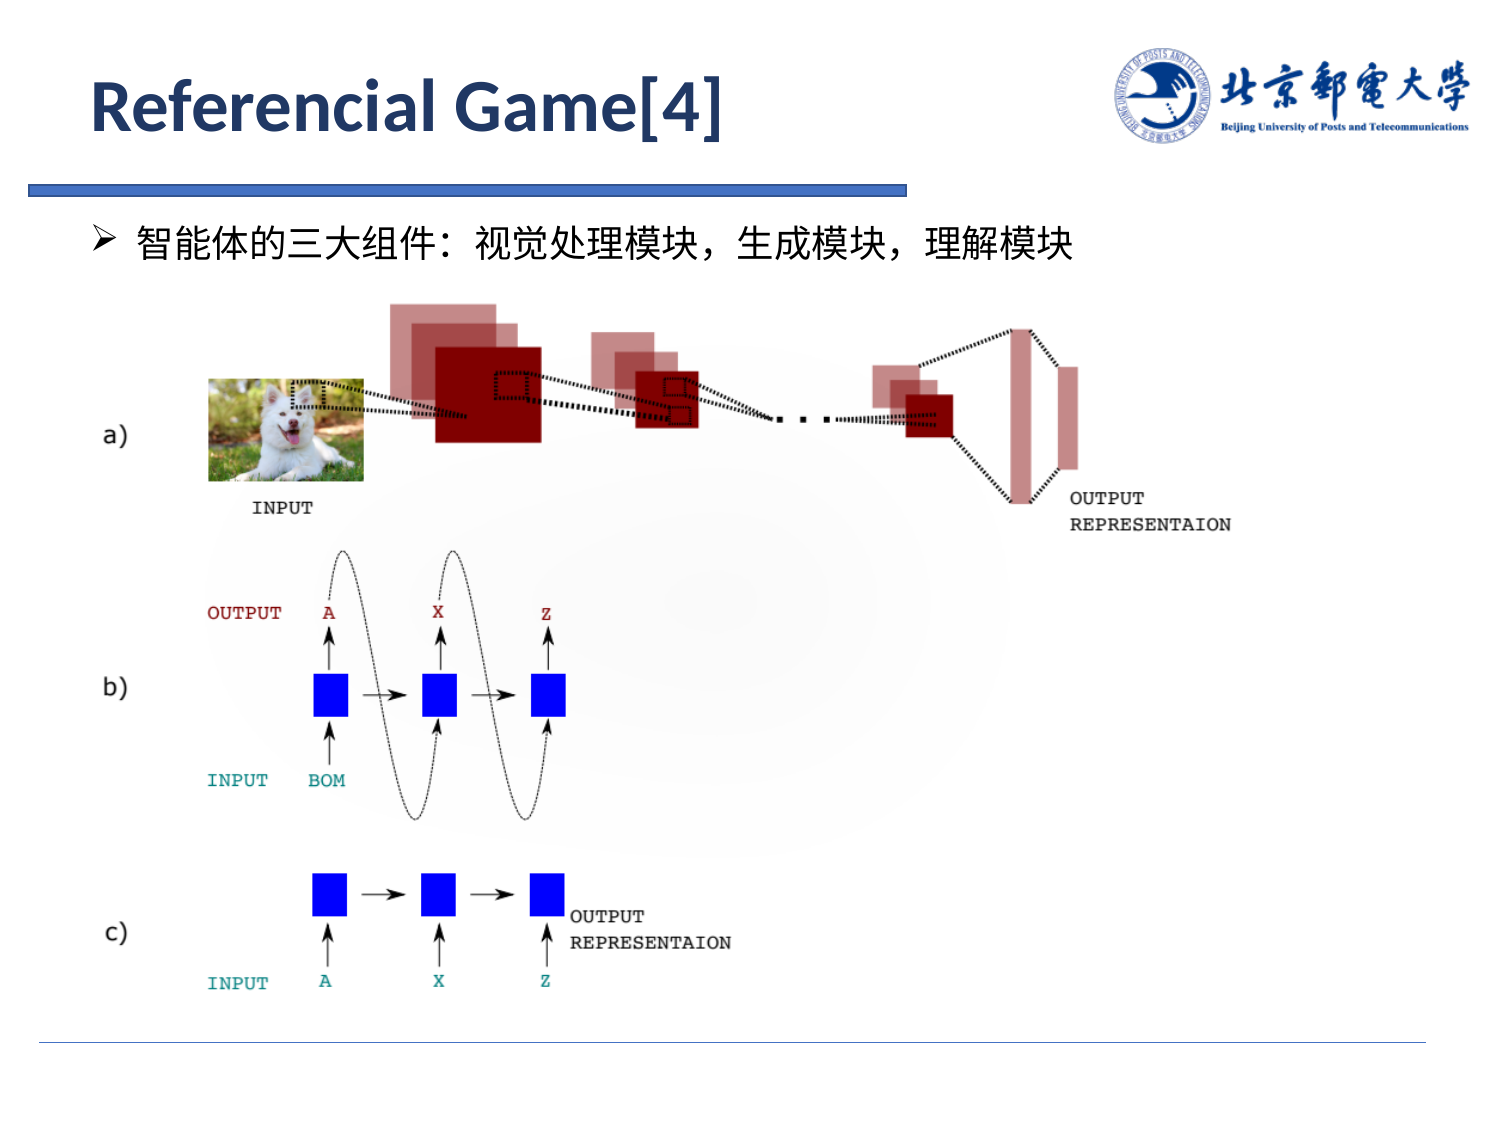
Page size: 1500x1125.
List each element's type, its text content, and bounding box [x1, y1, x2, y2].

text_box [28, 184, 58, 197]
text_box Referencial Game[4] [58, 49, 1232, 245]
picture [87, 293, 1266, 1003]
picture [1105, 40, 1480, 152]
text_box 智能体的三大组件：视觉处理模块，生成模块，理解模块 [0, 212, 1208, 273]
